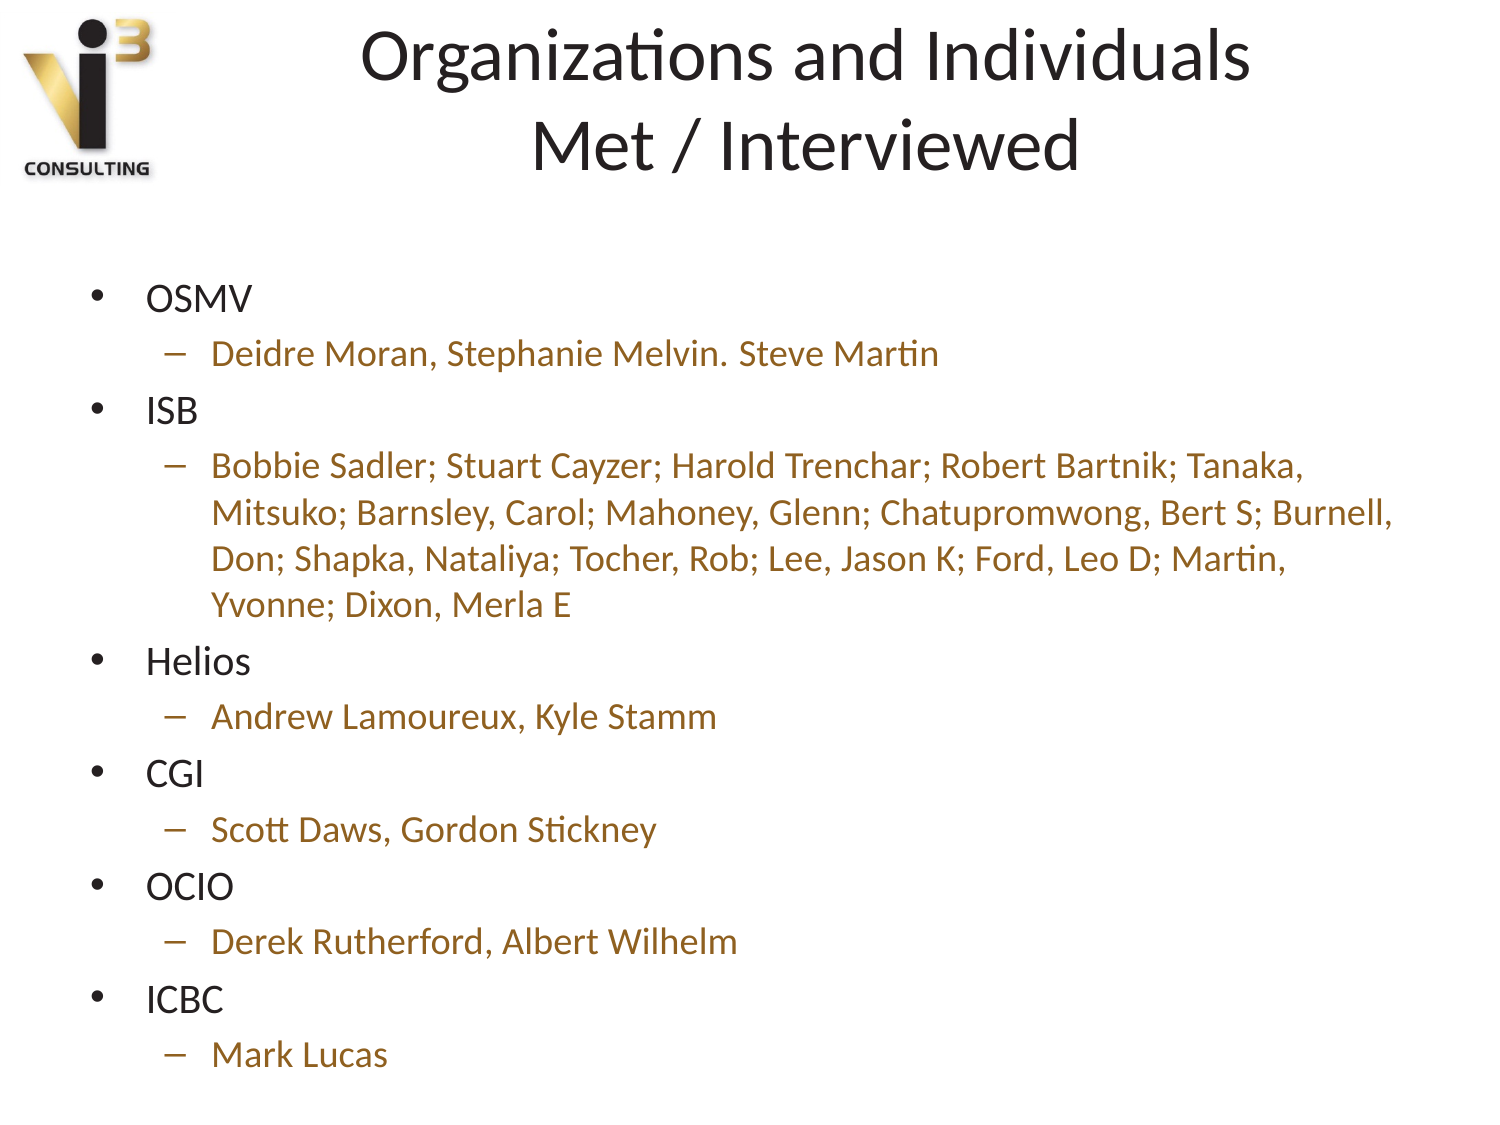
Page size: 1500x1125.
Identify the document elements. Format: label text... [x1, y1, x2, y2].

title Organizations and Individuals Met / Interviewed [175, 2, 1419, 189]
picture [0, 12, 175, 186]
list OSMV Deidre Moran, Stephanie Melvin. Steve Martin ISB Bobbie Sadler; Stuart Cayzer; Harold Trenchar; Robert Bartnik; Tanaka, Mitsuko; Barnsley, Carol; Mahoney, Glenn; Chatupromwong, Bert S; Burnell, Don; Shapka, Nataliya; Tocher, Rob; Lee, Jason K; Ford, Leo D; Martin, Yvonne; Dixon, Merla E Helios Andrew Lamoureux, Kyle Stamm CGI Scott Daws, Gordon Stickney OCIO Derek Rutherford, Albert Wilhelm ICBC Mark Lucas [75, 262, 1425, 1088]
